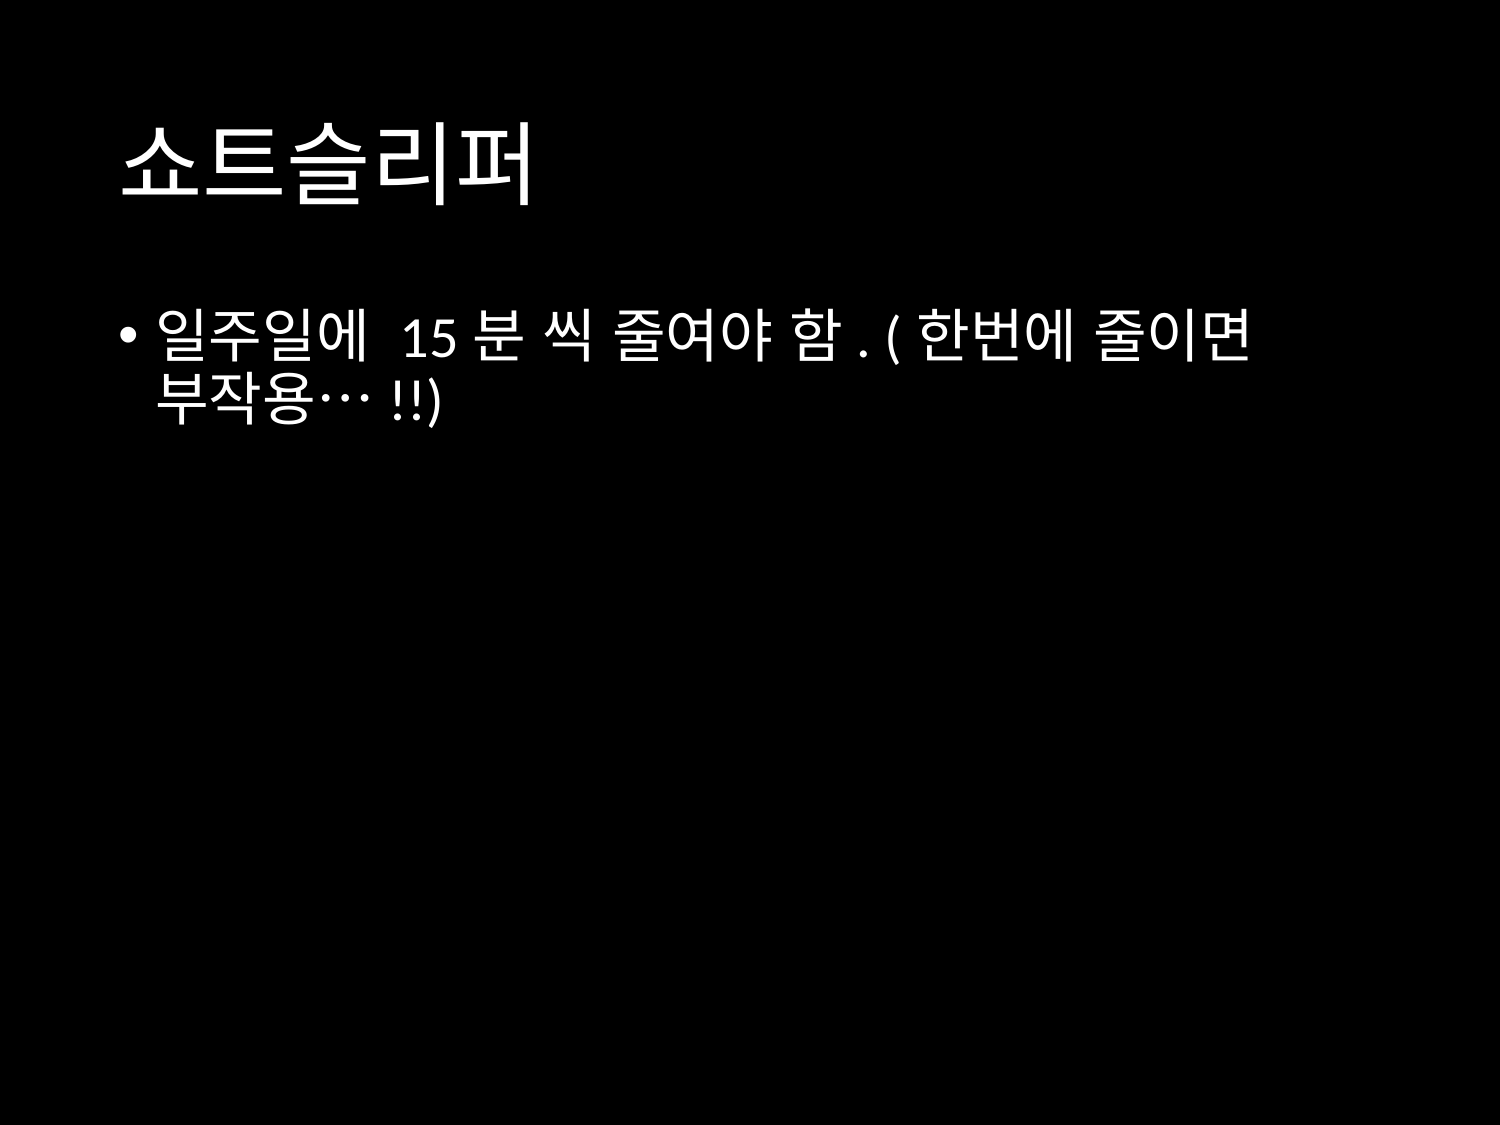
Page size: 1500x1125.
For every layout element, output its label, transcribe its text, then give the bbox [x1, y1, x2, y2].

title 쇼트슬리퍼 [103, 59, 1397, 278]
list 일주일에 15분 씩 줄여야 함. (한번에 줄이면 부작용…!!) [103, 299, 1397, 1014]
